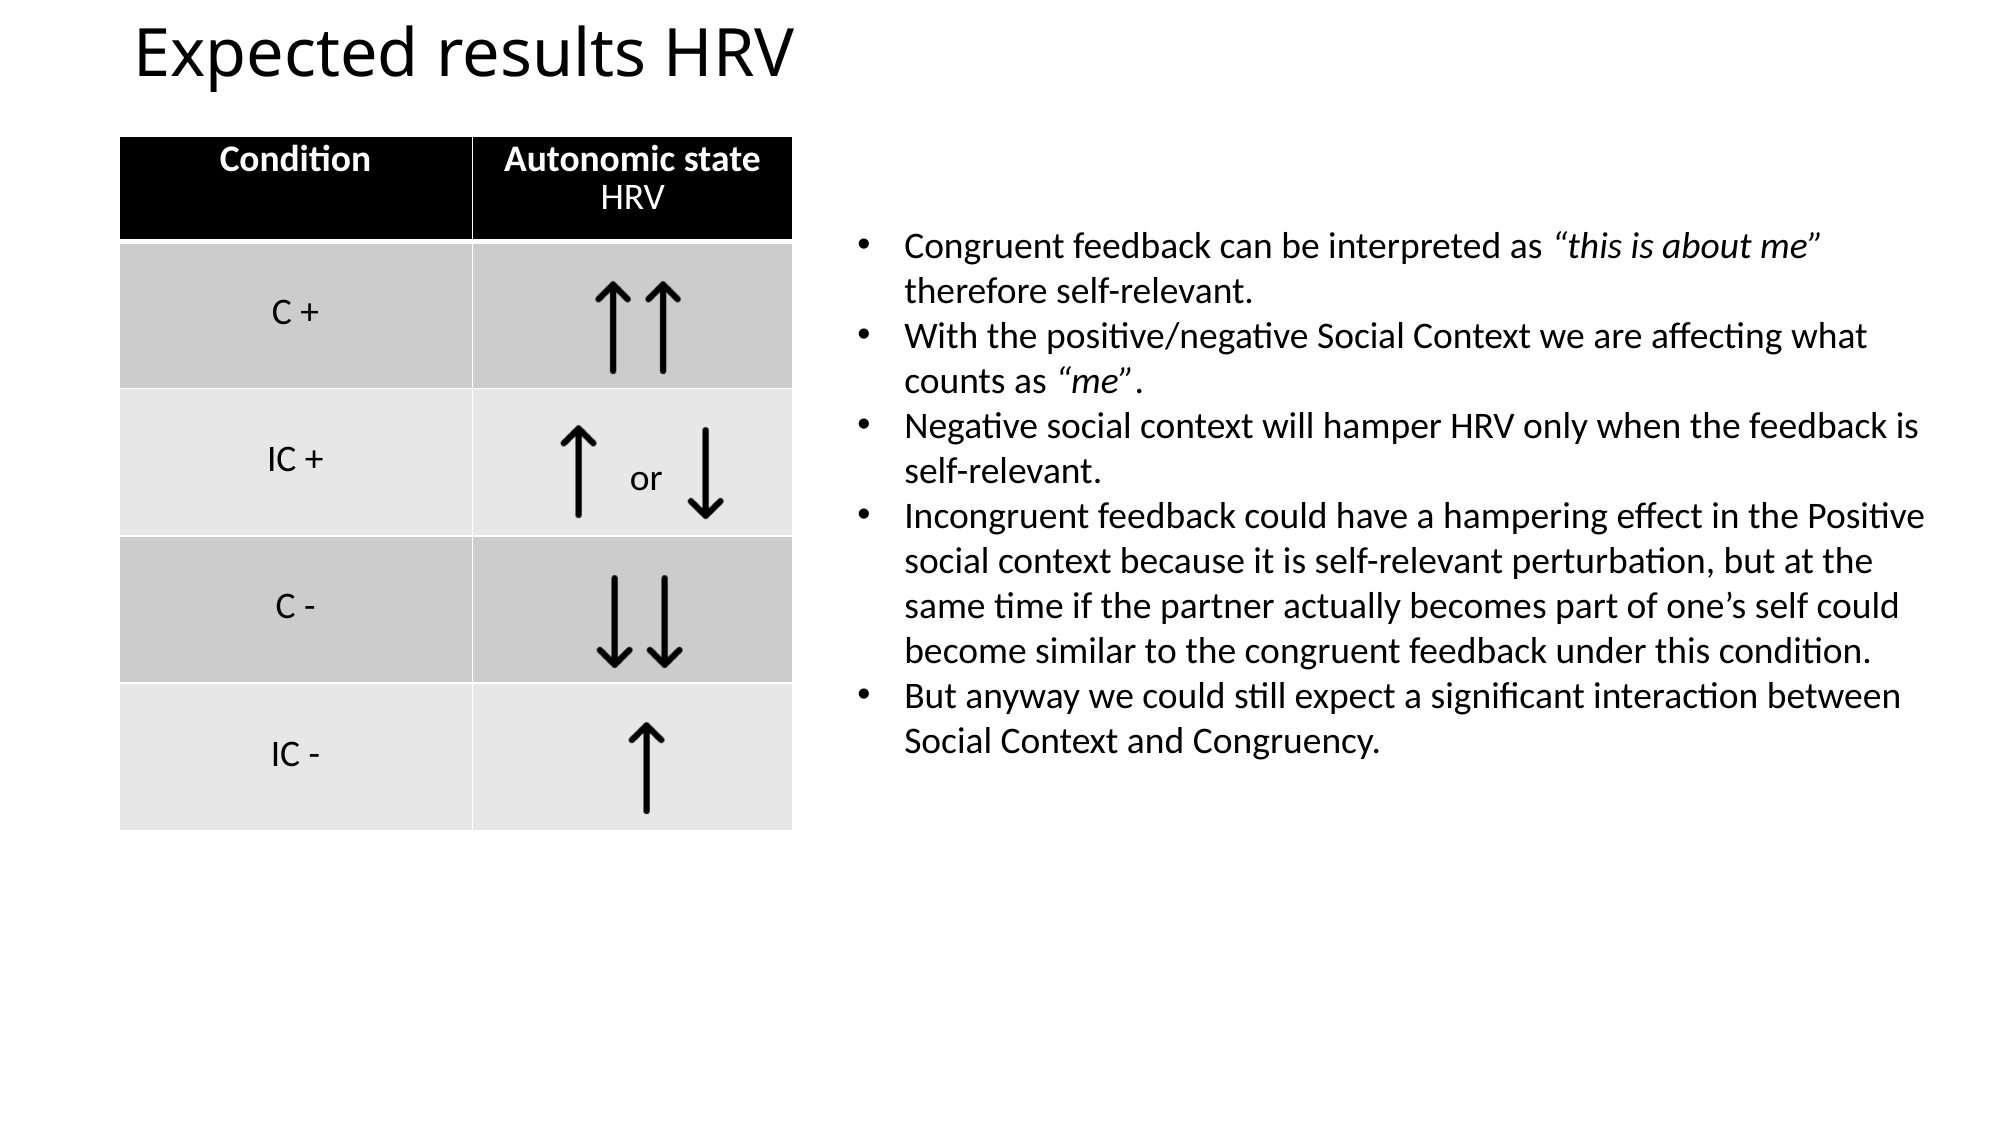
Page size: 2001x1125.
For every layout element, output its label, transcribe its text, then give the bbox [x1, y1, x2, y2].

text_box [118, 136, 793, 831]
text_box Congruent feedback can be interpreted as “this is about me” therefore self-relevant. With the positive/negative Social Context we are affecting what counts as “me”. Negative social context will hamper HRV only when the feedback is self-relevant. Incongruent feedback could have a hampering effect in the Positive social context because it is self-relevant perturbation, but at the same time if the partner actually becomes part of one’s self could become similar to the congruent feedback under this condition. But anyway we could still expect a significant interaction between Social Context and Congruency. [842, 213, 1955, 814]
title Expected results HRV [118, 0, 1844, 115]
